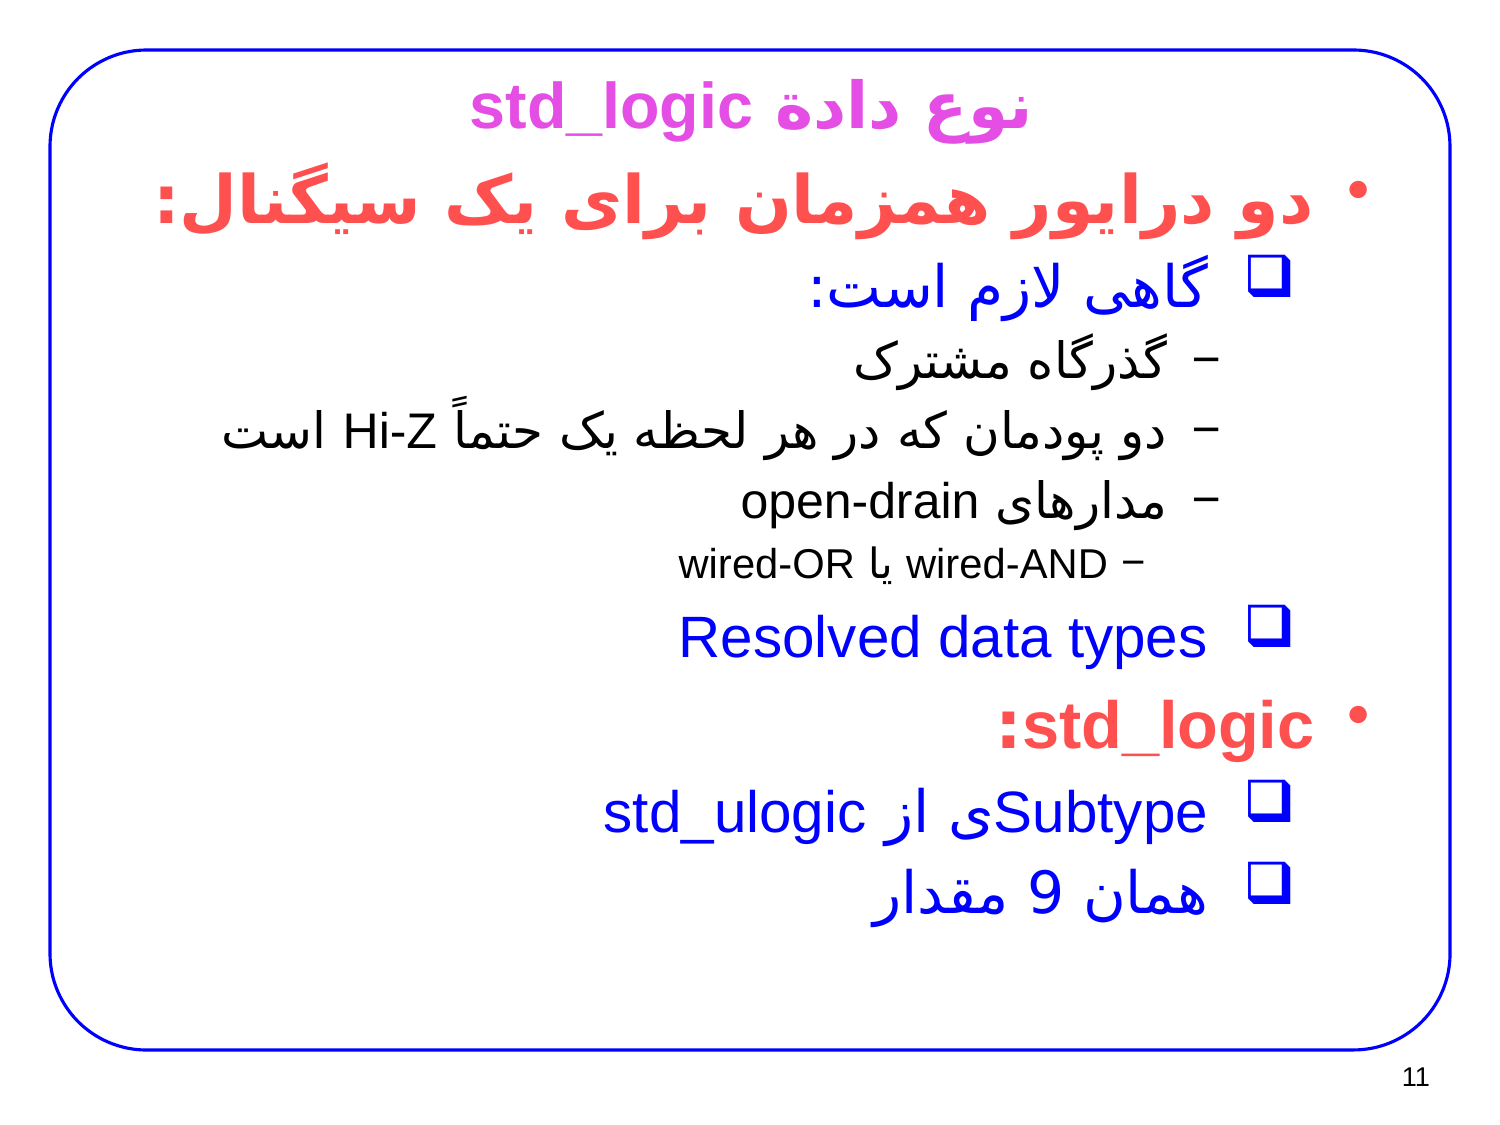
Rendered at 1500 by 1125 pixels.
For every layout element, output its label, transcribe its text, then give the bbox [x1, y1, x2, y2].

slide_number 11 [1351, 1047, 1444, 1104]
title نوع دادة std_logic [113, 66, 1389, 140]
list دو درایور همزمان برای یک سیگنال: گاهی لازم است: گذرگاه مشترک دو پودمان که در هر لحظه یک حتماً Hi-Z است مدارهای open-drain wired-AND یا wired-OR Resolved data types std_logic: Subtypeی از std_ulogic همان 9 مقدار [112, 148, 1388, 634]
